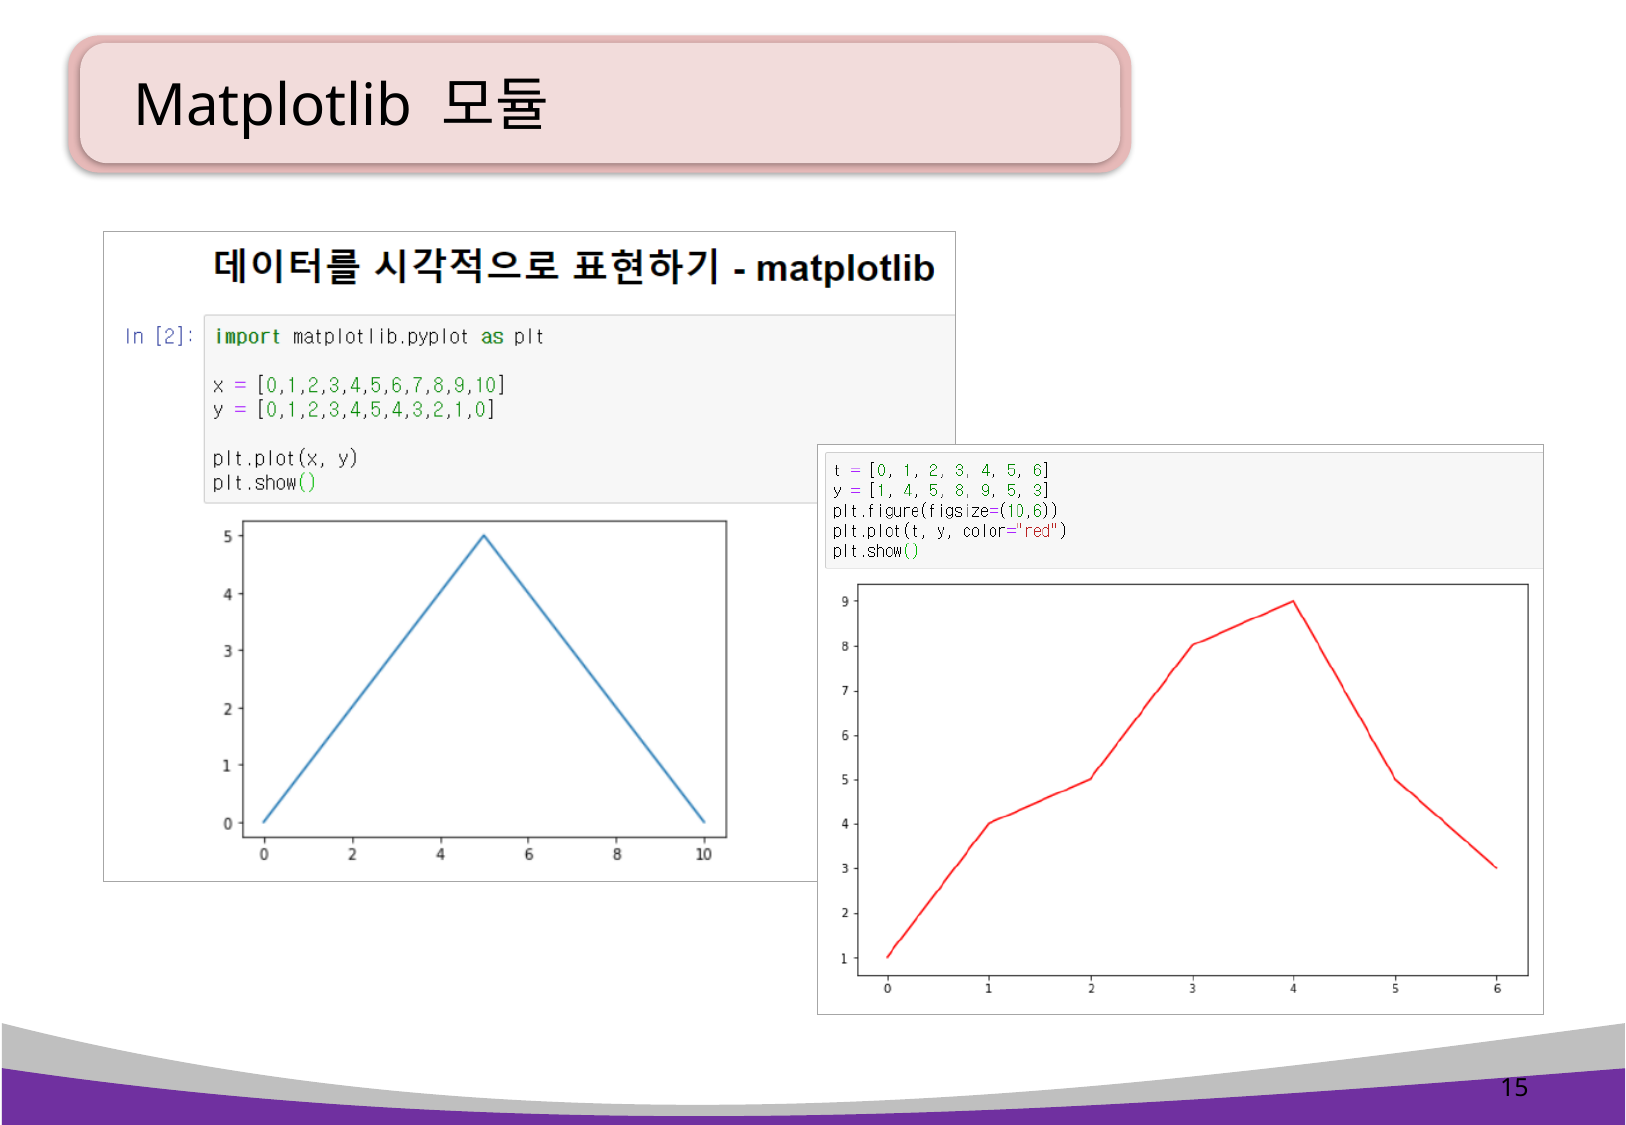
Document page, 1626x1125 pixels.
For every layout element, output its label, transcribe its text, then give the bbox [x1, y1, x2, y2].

title Matplotlib 모듈 [103, 32, 1121, 173]
slide_number 15 [1452, 1058, 1544, 1119]
picture [102, 231, 1544, 1016]
